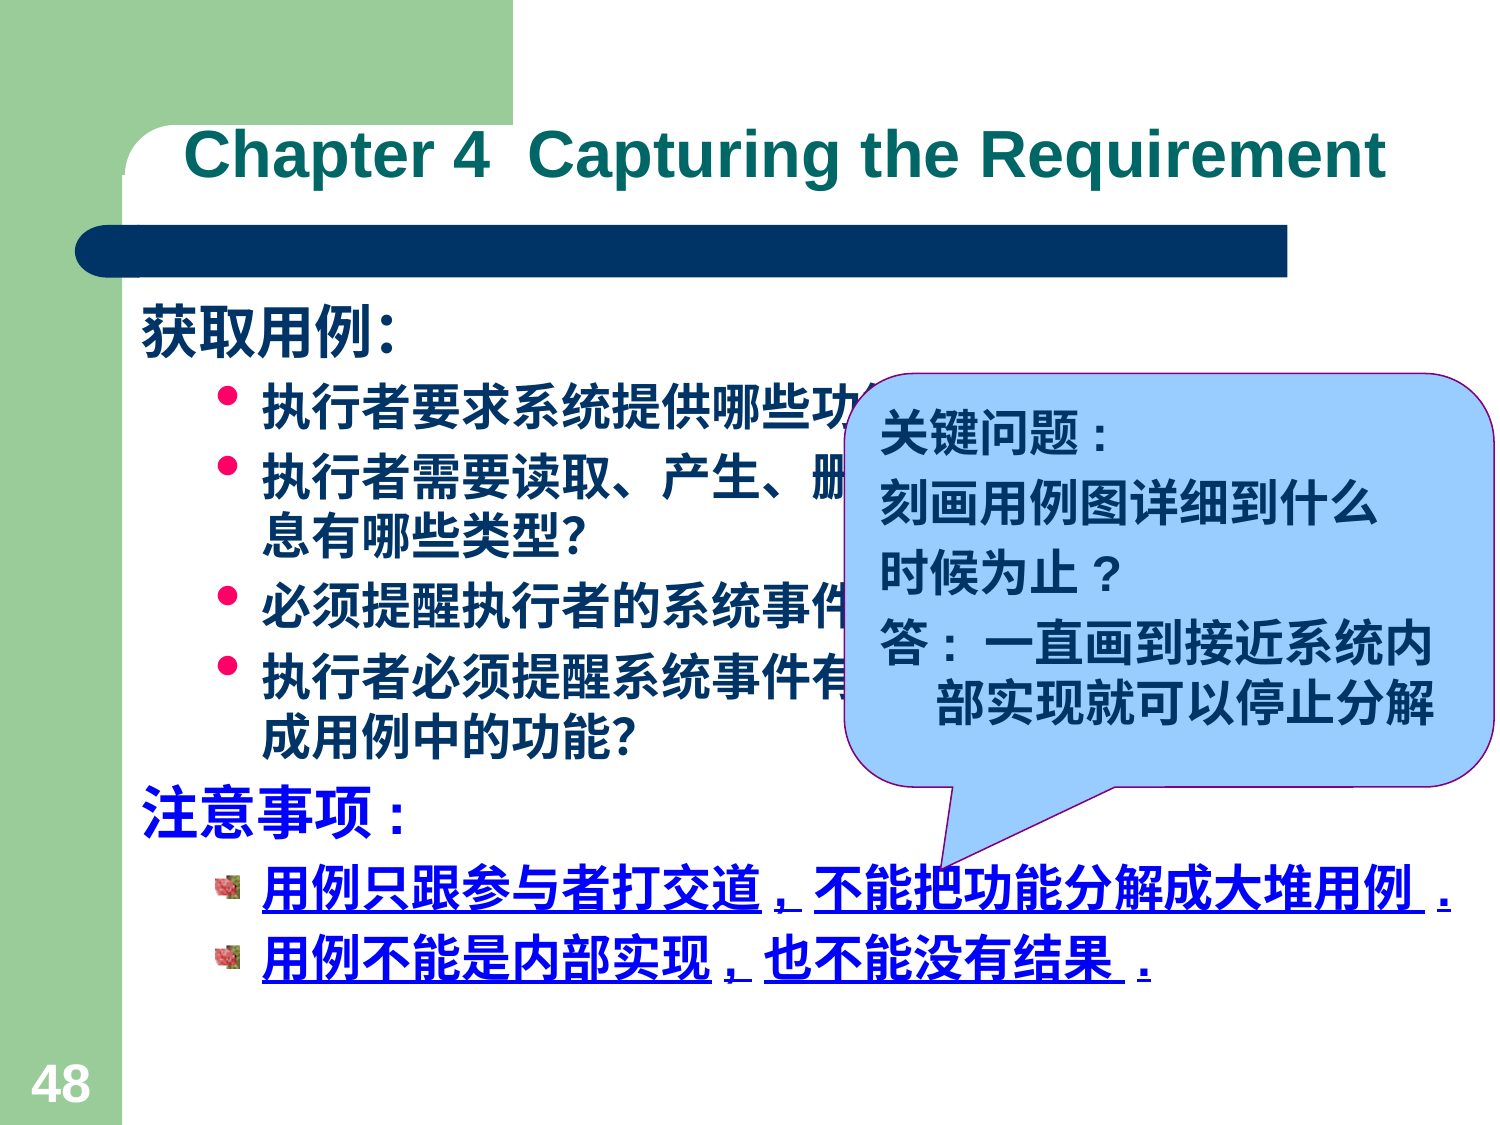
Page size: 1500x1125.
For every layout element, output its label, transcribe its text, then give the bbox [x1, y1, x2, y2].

list 获取用例： 执行者要求系统提供哪些功能？ 执行者需要读取、产生、删除、修改或存储系统中的信息有哪些类型？ 必须提醒执行者的系统事件有哪些？ 执行者必须提醒系统事件有哪些？怎样把这些事件表示成用例中的功能？ 注意事项: 用例只跟参与者打交道, 不能把功能分解成大堆用例 . 用例不能是内部实现, 也不能没有结果 . [124, 287, 1500, 1125]
picture [215, 944, 240, 969]
slide_number 48 [13, 1040, 111, 1122]
picture [215, 874, 240, 899]
text_box 关键问题: 刻画用例图详细到什么 时候为止? 答: 一直画到接近系统内部实现就可以停止分解 [844, 373, 1495, 870]
title Chapter 4 Capturing the Requirement [149, 62, 1463, 201]
